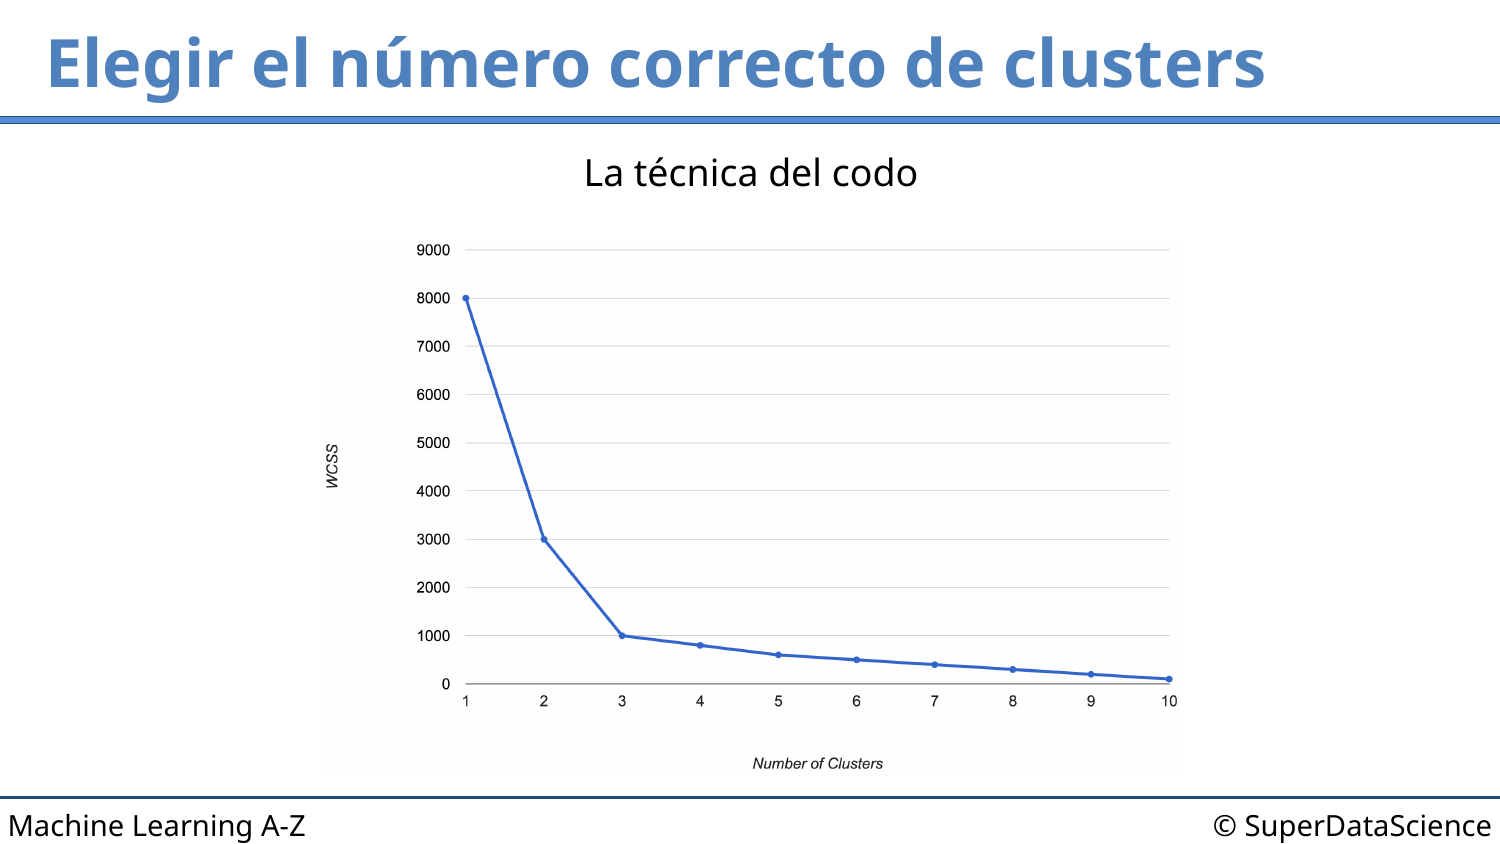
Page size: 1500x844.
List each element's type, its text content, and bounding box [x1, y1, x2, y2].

picture [322, 240, 1180, 773]
text_box La técnica del codo [526, 141, 977, 201]
title Elegir el número correcto de clusters [36, 0, 1463, 123]
